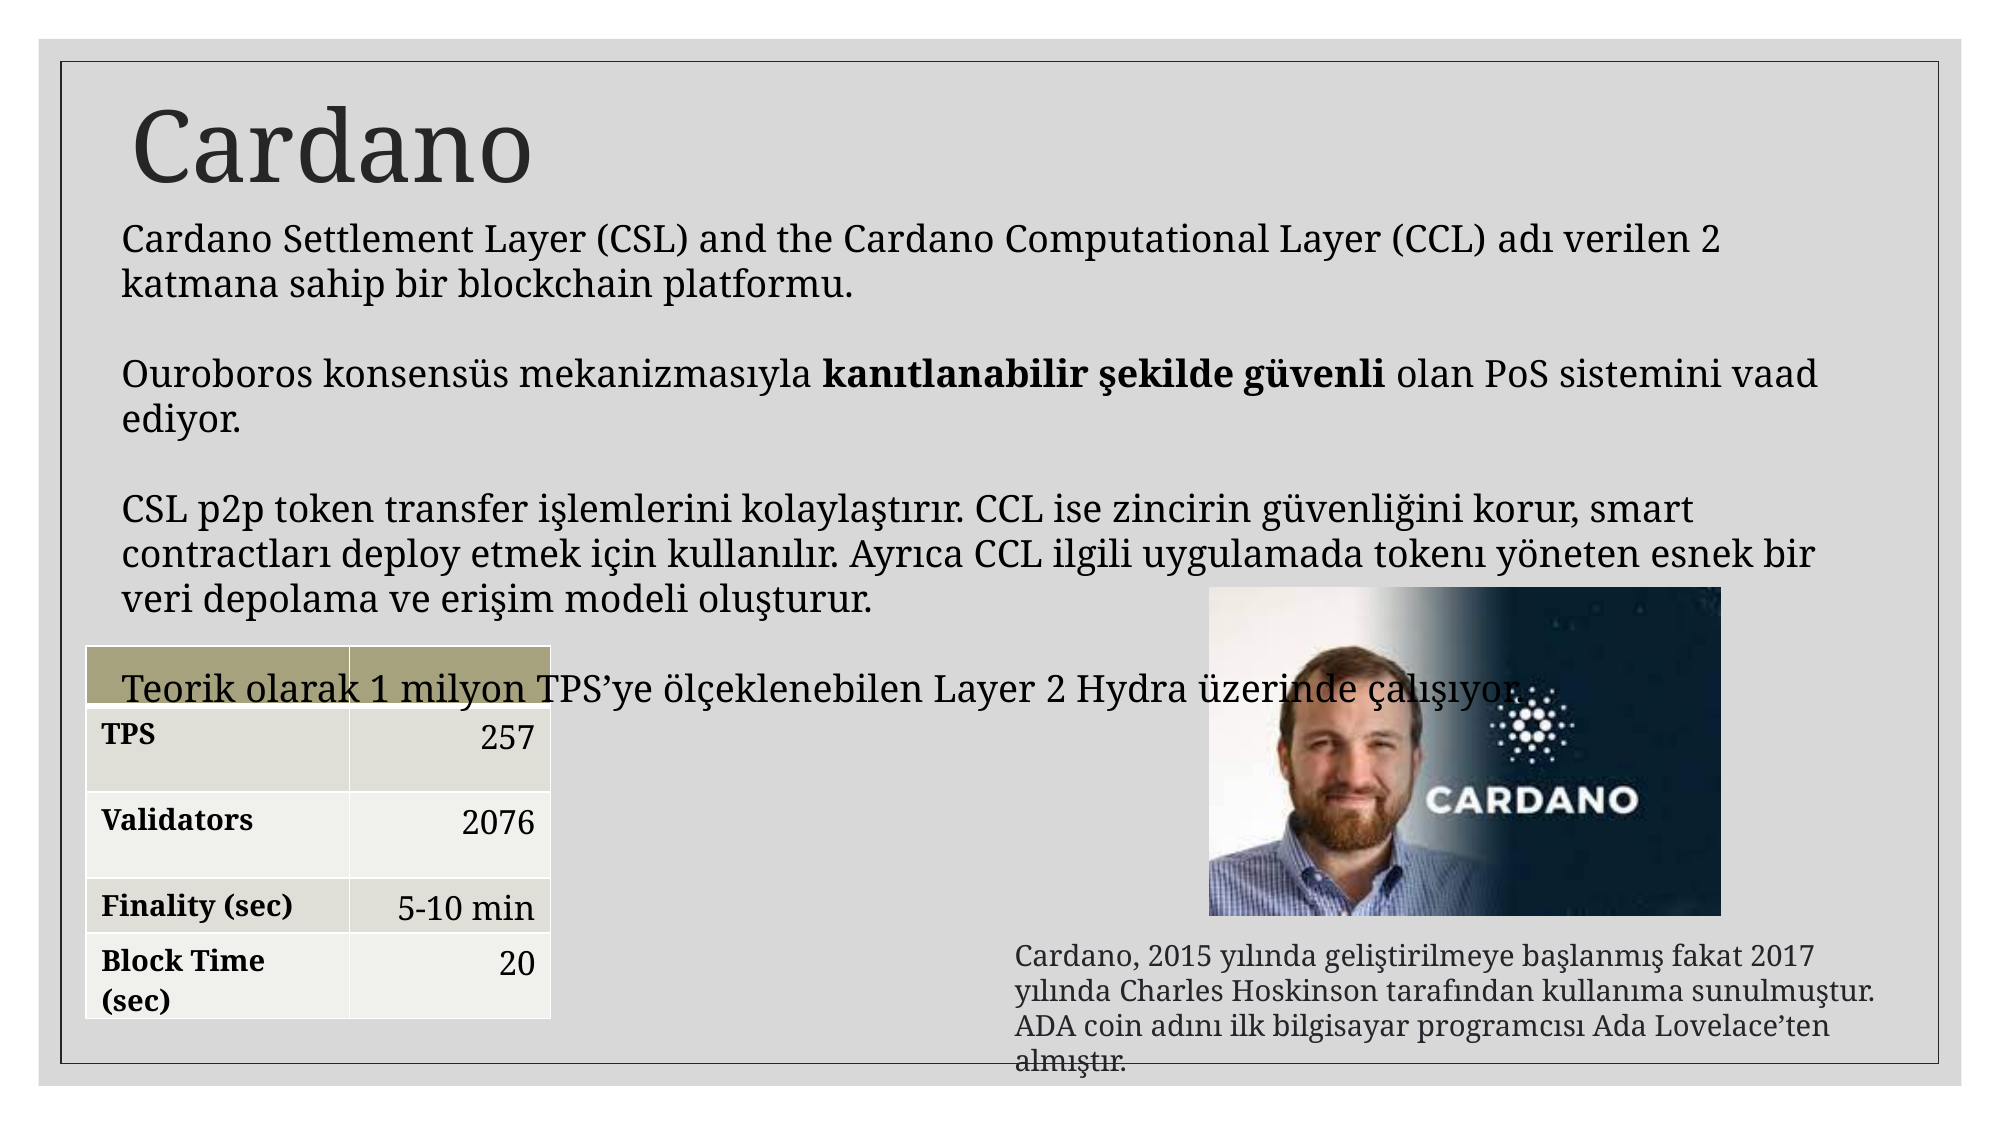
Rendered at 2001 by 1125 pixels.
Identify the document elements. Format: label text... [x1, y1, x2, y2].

table_header [87, 647, 106, 703]
table_cell Finality (sec) [87, 879, 349, 932]
text_box Cardano Settlement Layer (CSL) and the Cardano Computational Layer (CCL) adı verilen 2 katmana sahip bir blockchain platformu. Ouroboros konsensüs mekanizmasıyla kanıtlanabilir şekilde güvenli olan PoS sistemini vaad ediyor. CSL p2p token transfer işlemlerini kolaylaştırır. CCL ise zincirin güvenliğini korur, smart contractları deploy etmek için kullanılır. Ayrıca CCL ilgili uygulamada tokenı yöneten esnek bir veri depolama ve erişim modeli oluşturur. Teorik olarak 1 milyon TPS’ye ölçeklenebilen Layer 2 Hydra üzerinde çalışıyor. [106, 207, 1894, 717]
table_cell Validators [87, 793, 349, 877]
table_cell 5-10 min [350, 879, 550, 932]
title Cardano [115, 37, 1766, 207]
table_cell Block Time (sec) [87, 934, 349, 1018]
table_cell TPS [87, 709, 349, 791]
table_cell 2076 [350, 793, 550, 877]
text_box Cardano, 2015 yılında geliştirilmeye başlanmış fakat 2017 yılında Charles Hoskinson tarafından kullanıma sunulmuştur. ADA coin adını ilk bilgisayar programcısı Ada Lovelace’ten almıştır. [999, 930, 1931, 1085]
table_cell 20 [350, 934, 550, 1018]
table_cell 257 [350, 717, 550, 791]
picture [1209, 587, 1721, 916]
